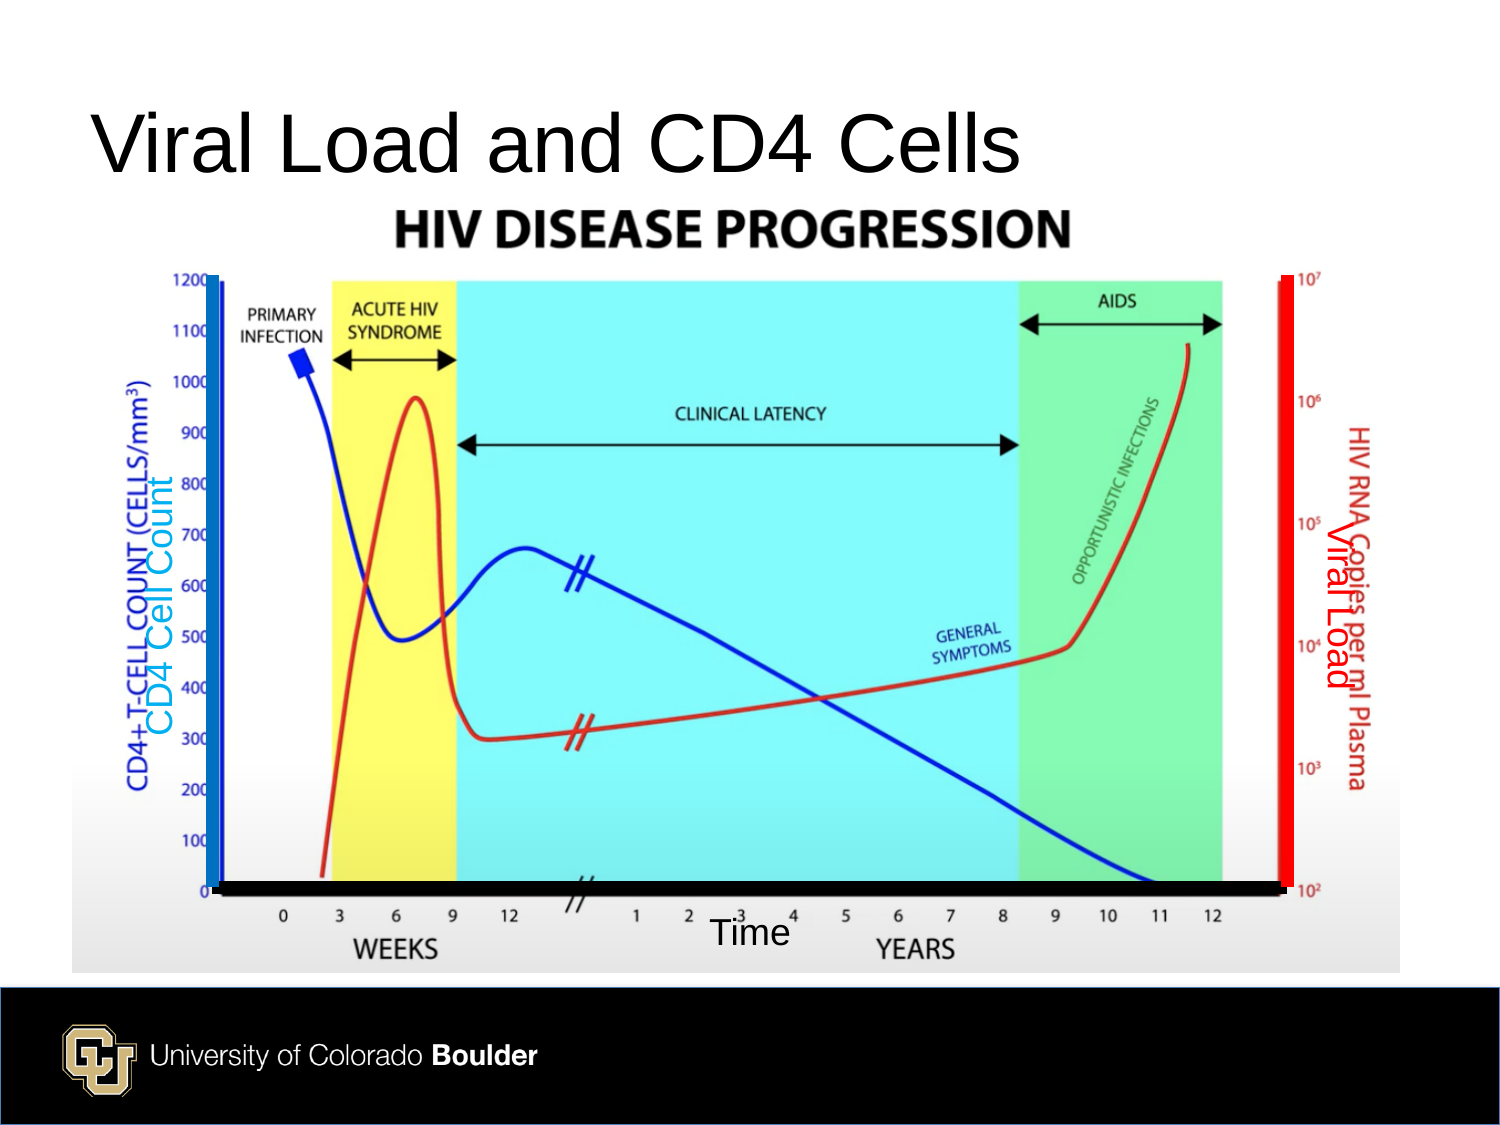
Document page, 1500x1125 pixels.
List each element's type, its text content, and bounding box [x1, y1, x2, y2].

picture [72, 187, 1401, 973]
title Viral Load and CD4 Cells [75, 45, 1425, 233]
